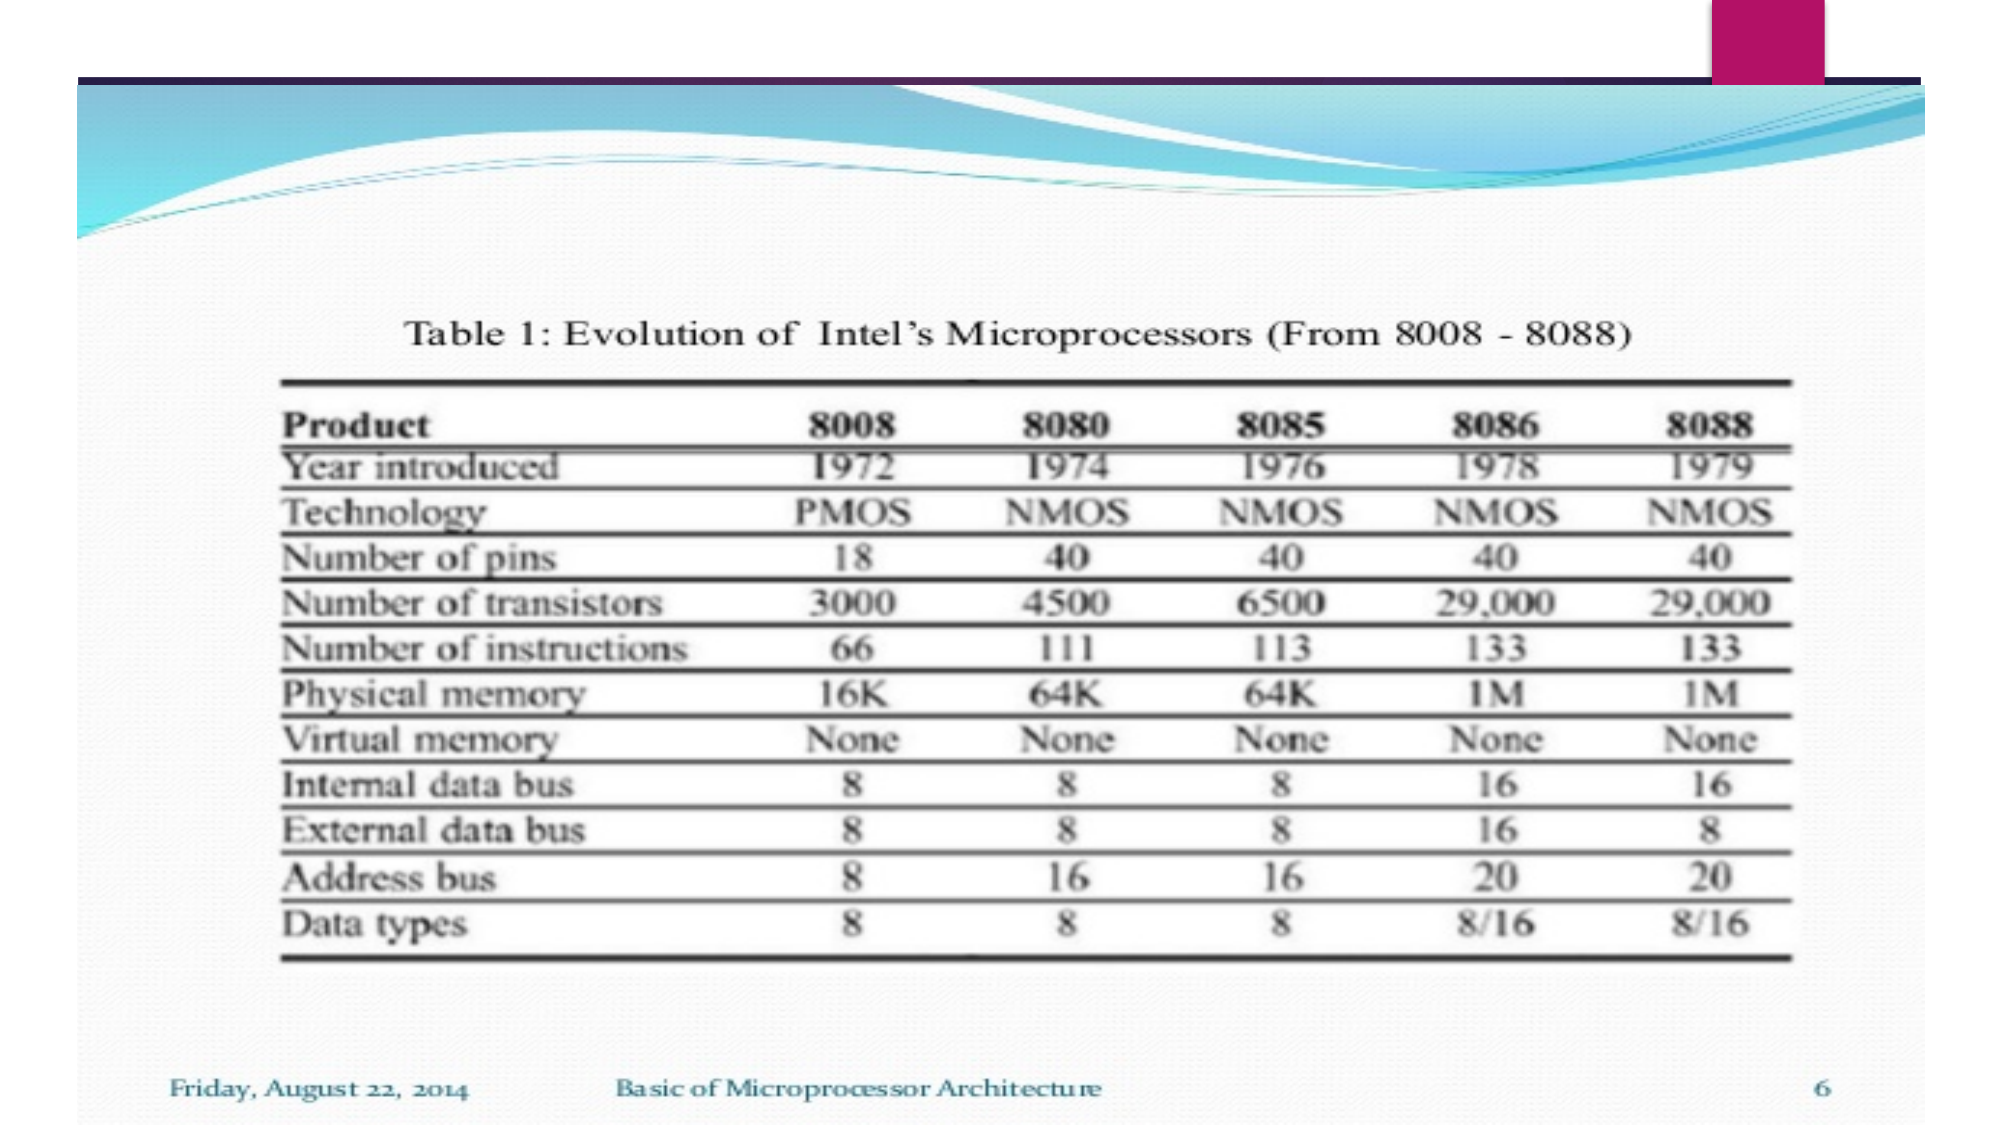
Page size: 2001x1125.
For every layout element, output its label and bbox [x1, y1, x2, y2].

picture [77, 84, 1925, 1125]
